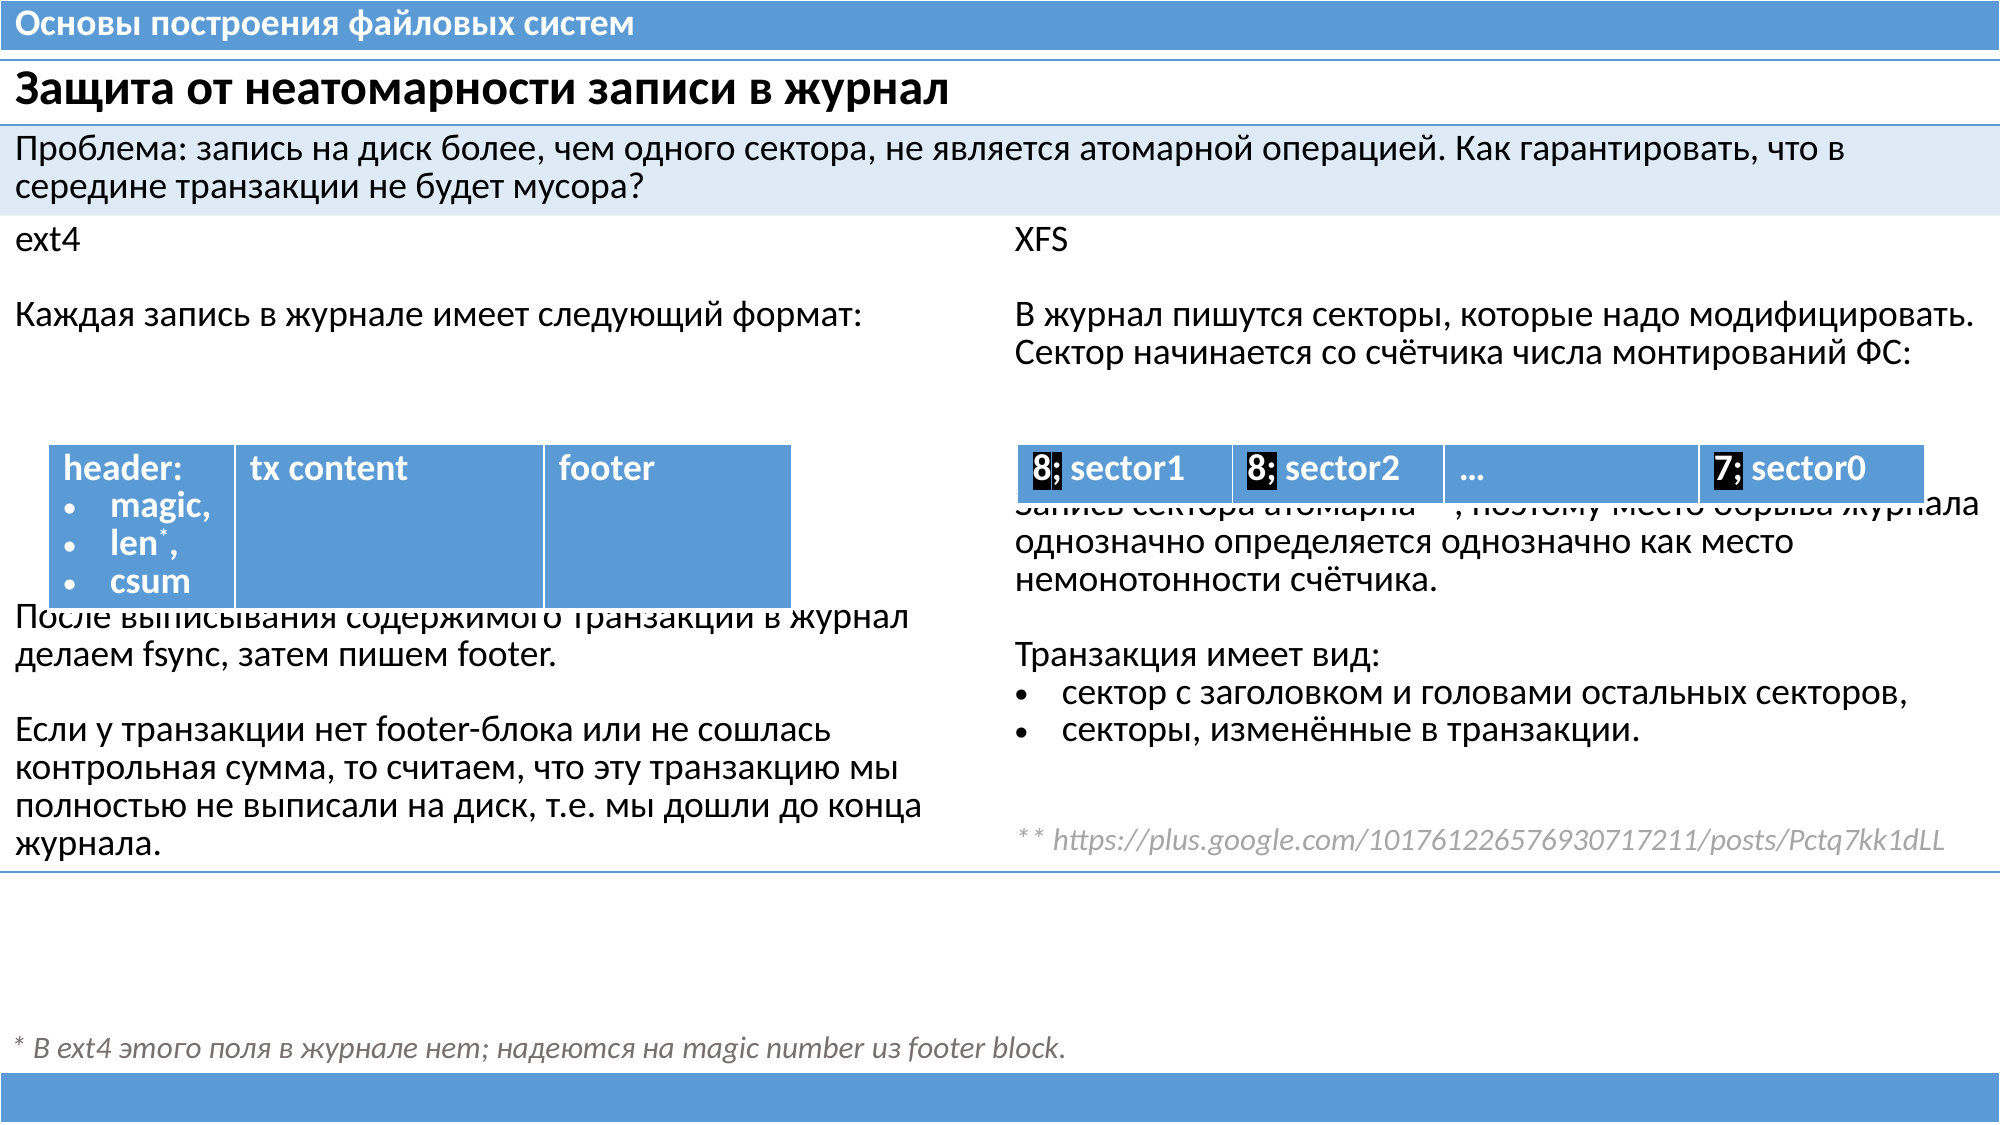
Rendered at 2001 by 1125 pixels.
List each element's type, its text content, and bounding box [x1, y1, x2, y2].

table_cell Проблема: запись на диск более, чем одного сектора, не является атомарной операцией. Как гарантировать, что в середине транзакции не будет мусора? [0, 126, 2000, 216]
table_header Защита от неатомарности записи в журнал [0, 61, 2000, 124]
table_header 7; sector0 [1700, 445, 1924, 503]
table_header header: magic, len*, csum [49, 445, 234, 608]
table_header 8; sector1 [1018, 445, 1232, 503]
table_header footer [545, 445, 791, 608]
table_header tx content [236, 445, 543, 608]
table_header Основы построения файловых систем [1, 1, 1999, 50]
table_cell ext4 Каждая запись в журнале имеет следующий формат: После выписывания содержимого транзакции в журнал делаем fsync, затем пишем footer. Если у транзакции нет footer-блока или не сошлась контрольная сумма, то считаем, что эту транзакцию мы полностью не выписали на диск, т.е. мы дошли до конца журнала. [0, 216, 1000, 871]
text_box * В ext4 этого поля в журнале нет; надеются на magic number из footer block. [0, 1019, 1082, 1073]
table_header 8; sector2 [1233, 445, 1443, 503]
table_cell XFS В журнал пишутся секторы, которые надо модифицировать. Сектор начинается со счётчика числа монтирований ФС: Запись сектора атомарна**, поэтому место обрыва журнала однозначно определяется однозначно как место немонотонности счётчика. Транзакция имеет вид: сектор с заголовком и головами остальных секторов, секторы, изменённые в транзакции. ** https://plus.google.com/101761226576930717211/posts/Pctq7kk1dLL [1000, 216, 2000, 871]
table_header [1, 1073, 1999, 1122]
table_header … [1445, 445, 1698, 503]
